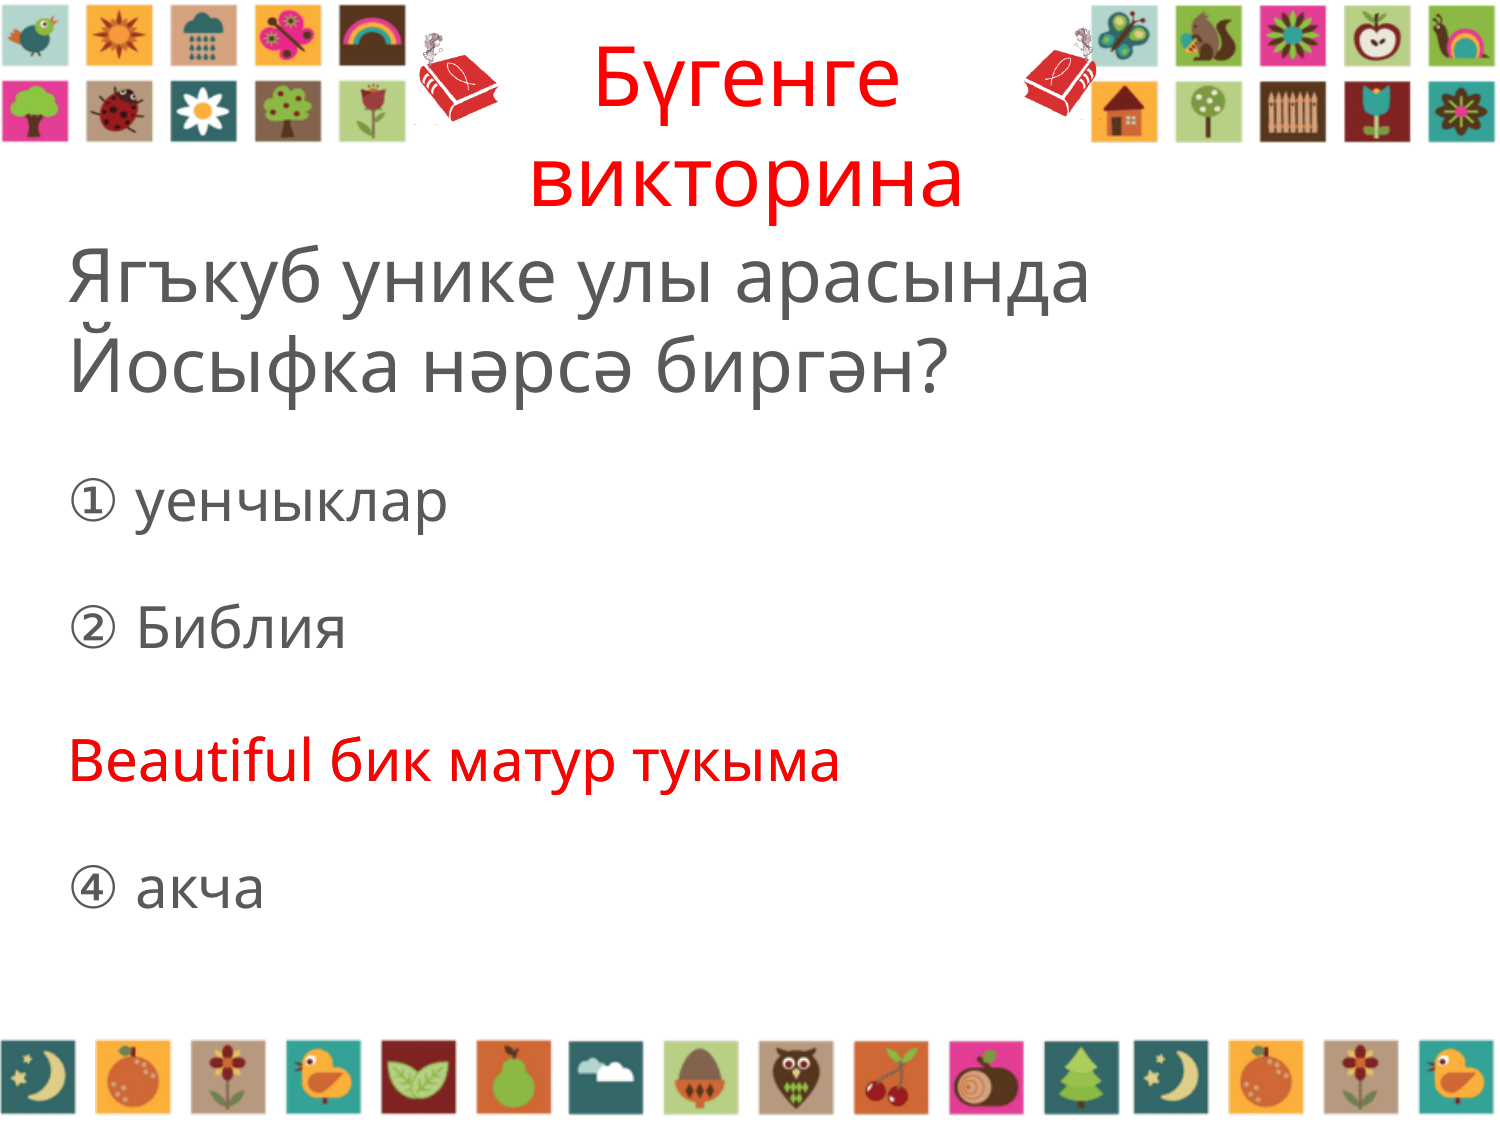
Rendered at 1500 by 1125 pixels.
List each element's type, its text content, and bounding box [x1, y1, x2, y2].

text_box Ягъкуб унике улы арасында Йосыфка нәрсә биргән? [53, 219, 1436, 415]
text_box ① уенчыклар [53, 456, 1436, 541]
text_box Бүгенге викторина [414, 16, 1080, 219]
text_box ④ акча [53, 842, 1483, 928]
picture [997, 3, 1500, 150]
text_box ② Библия [53, 582, 1436, 668]
picture [0, 3, 526, 150]
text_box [0, 1028, 1500, 1118]
text_box Beautiful бик матур тукыма [53, 716, 1483, 801]
